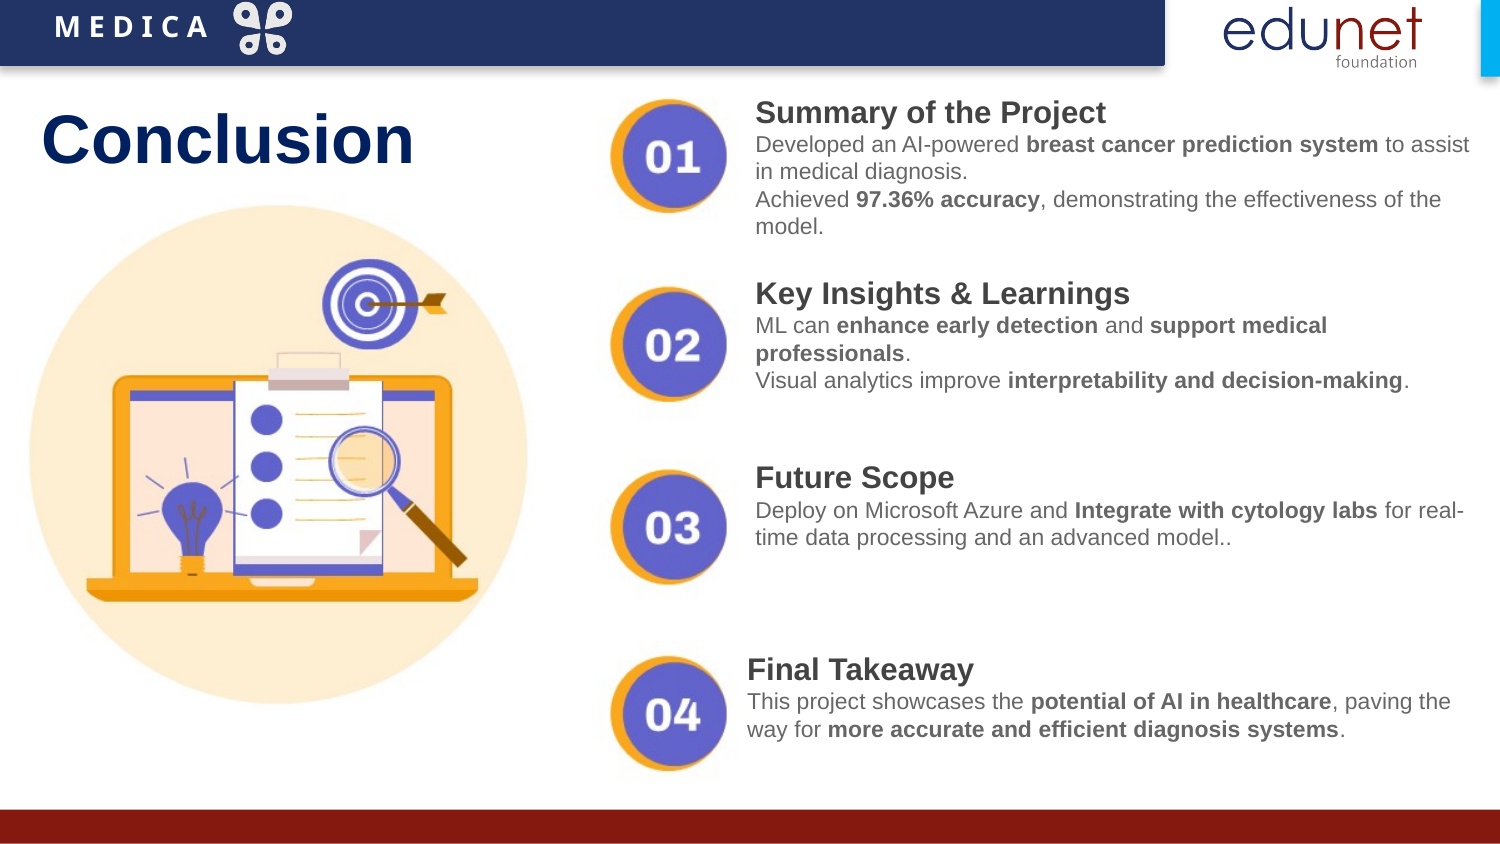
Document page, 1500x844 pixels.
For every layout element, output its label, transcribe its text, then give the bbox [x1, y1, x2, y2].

title Summary of the Project Developed an AI-powered breast cancer prediction system to assist in medical diagnosis. Achieved 97.36% accuracy, demonstrating the effectiveness of the model. [741, 84, 1500, 265]
picture [213, 0, 318, 80]
picture [1219, 4, 1424, 72]
title Key Insights & Learnings ML can enhance early detection and support medical professionals. Visual analytics improve interpretability and decision-making. [744, 265, 1500, 450]
title Future Scope Deploy on Microsoft Azure and Integrate with cytology labs for real-time data processing and an advanced model.. [744, 450, 1500, 607]
picture [577, 84, 741, 788]
picture [1, 185, 551, 712]
title Final Takeaway This project showcases the potential of AI in healthcare, paving the way for more accurate and efficient diagnosis systems. [731, 641, 1500, 798]
text_box Conclusion [26, 79, 625, 192]
text_box M E D I C A [0, 0, 208, 68]
